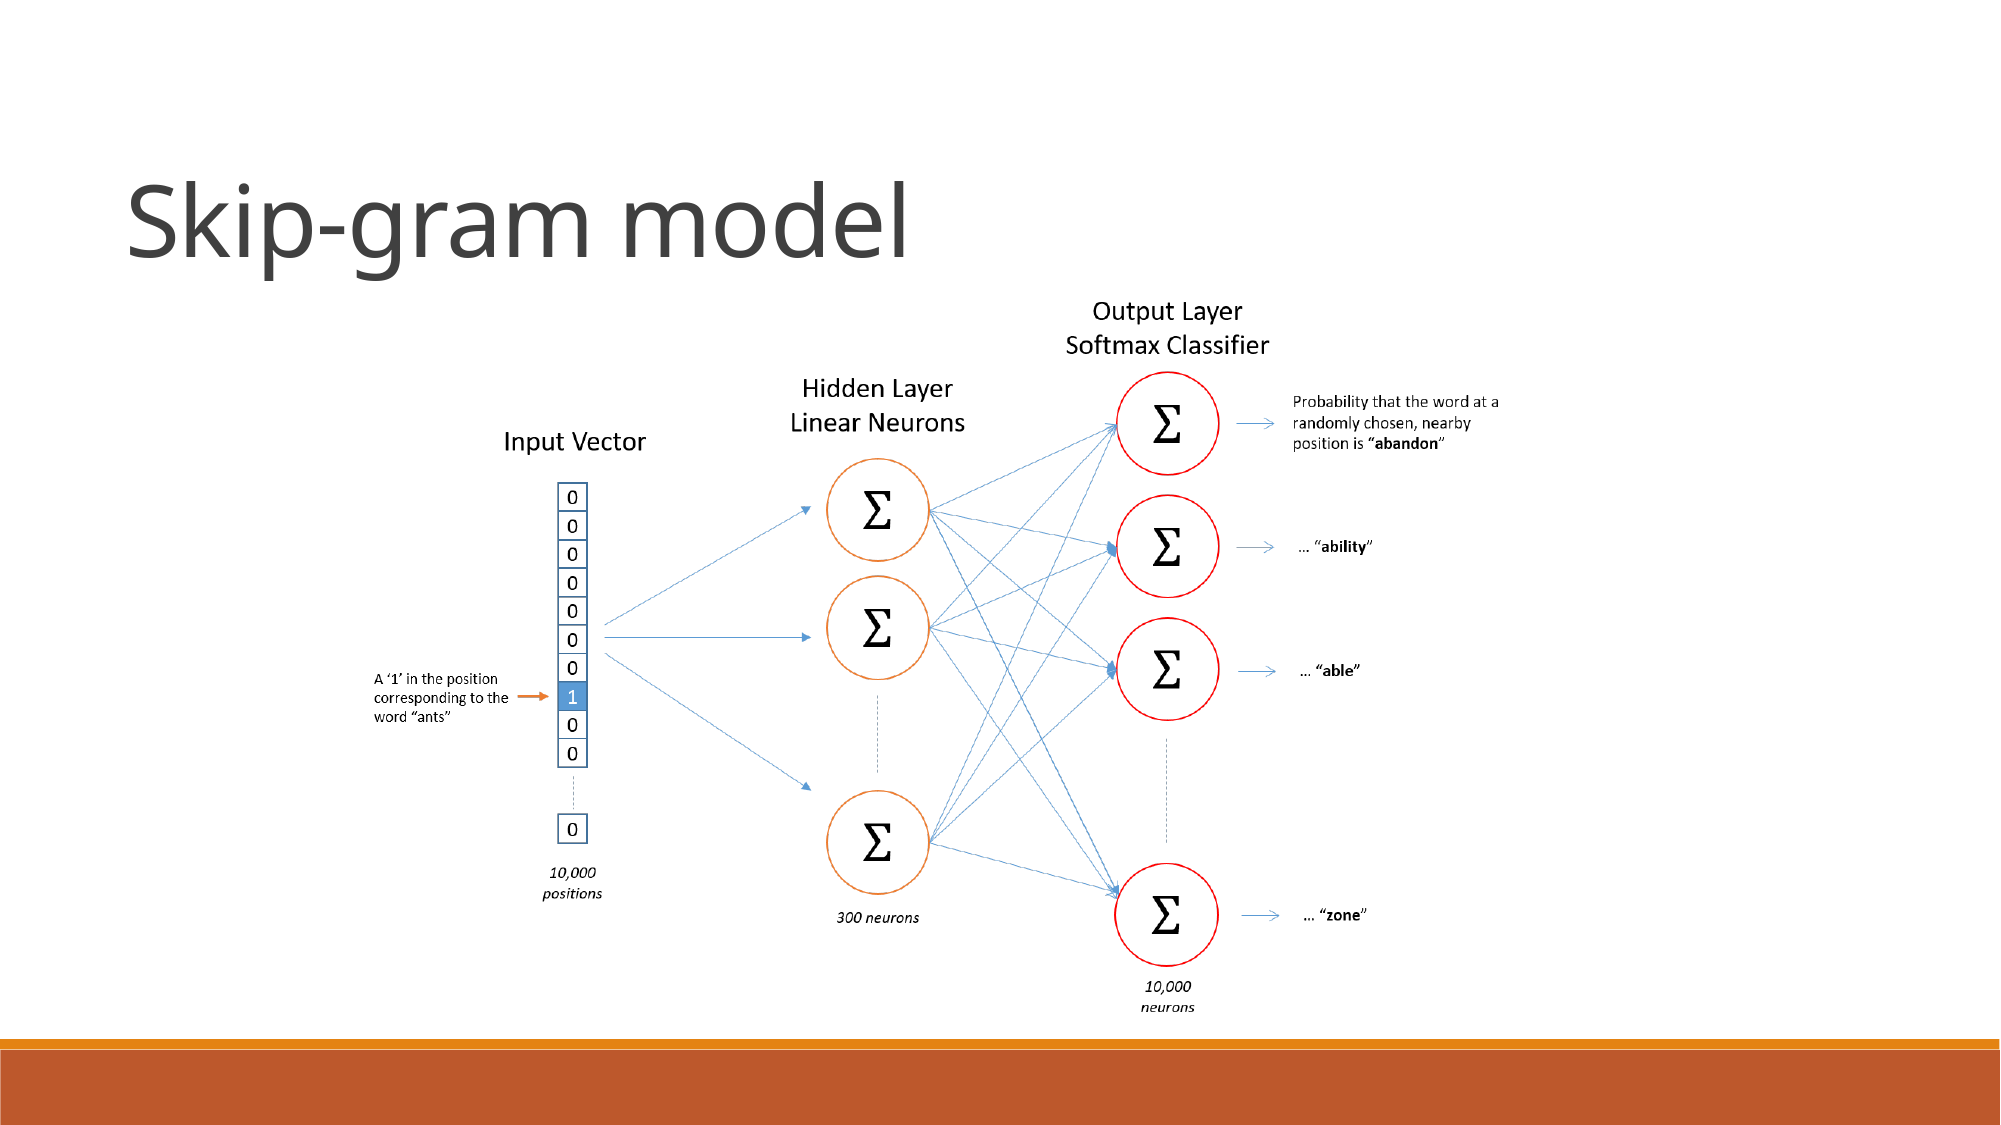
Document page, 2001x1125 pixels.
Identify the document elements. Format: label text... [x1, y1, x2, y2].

title Skip-gram model [117, 64, 2000, 286]
picture [361, 284, 1550, 1027]
